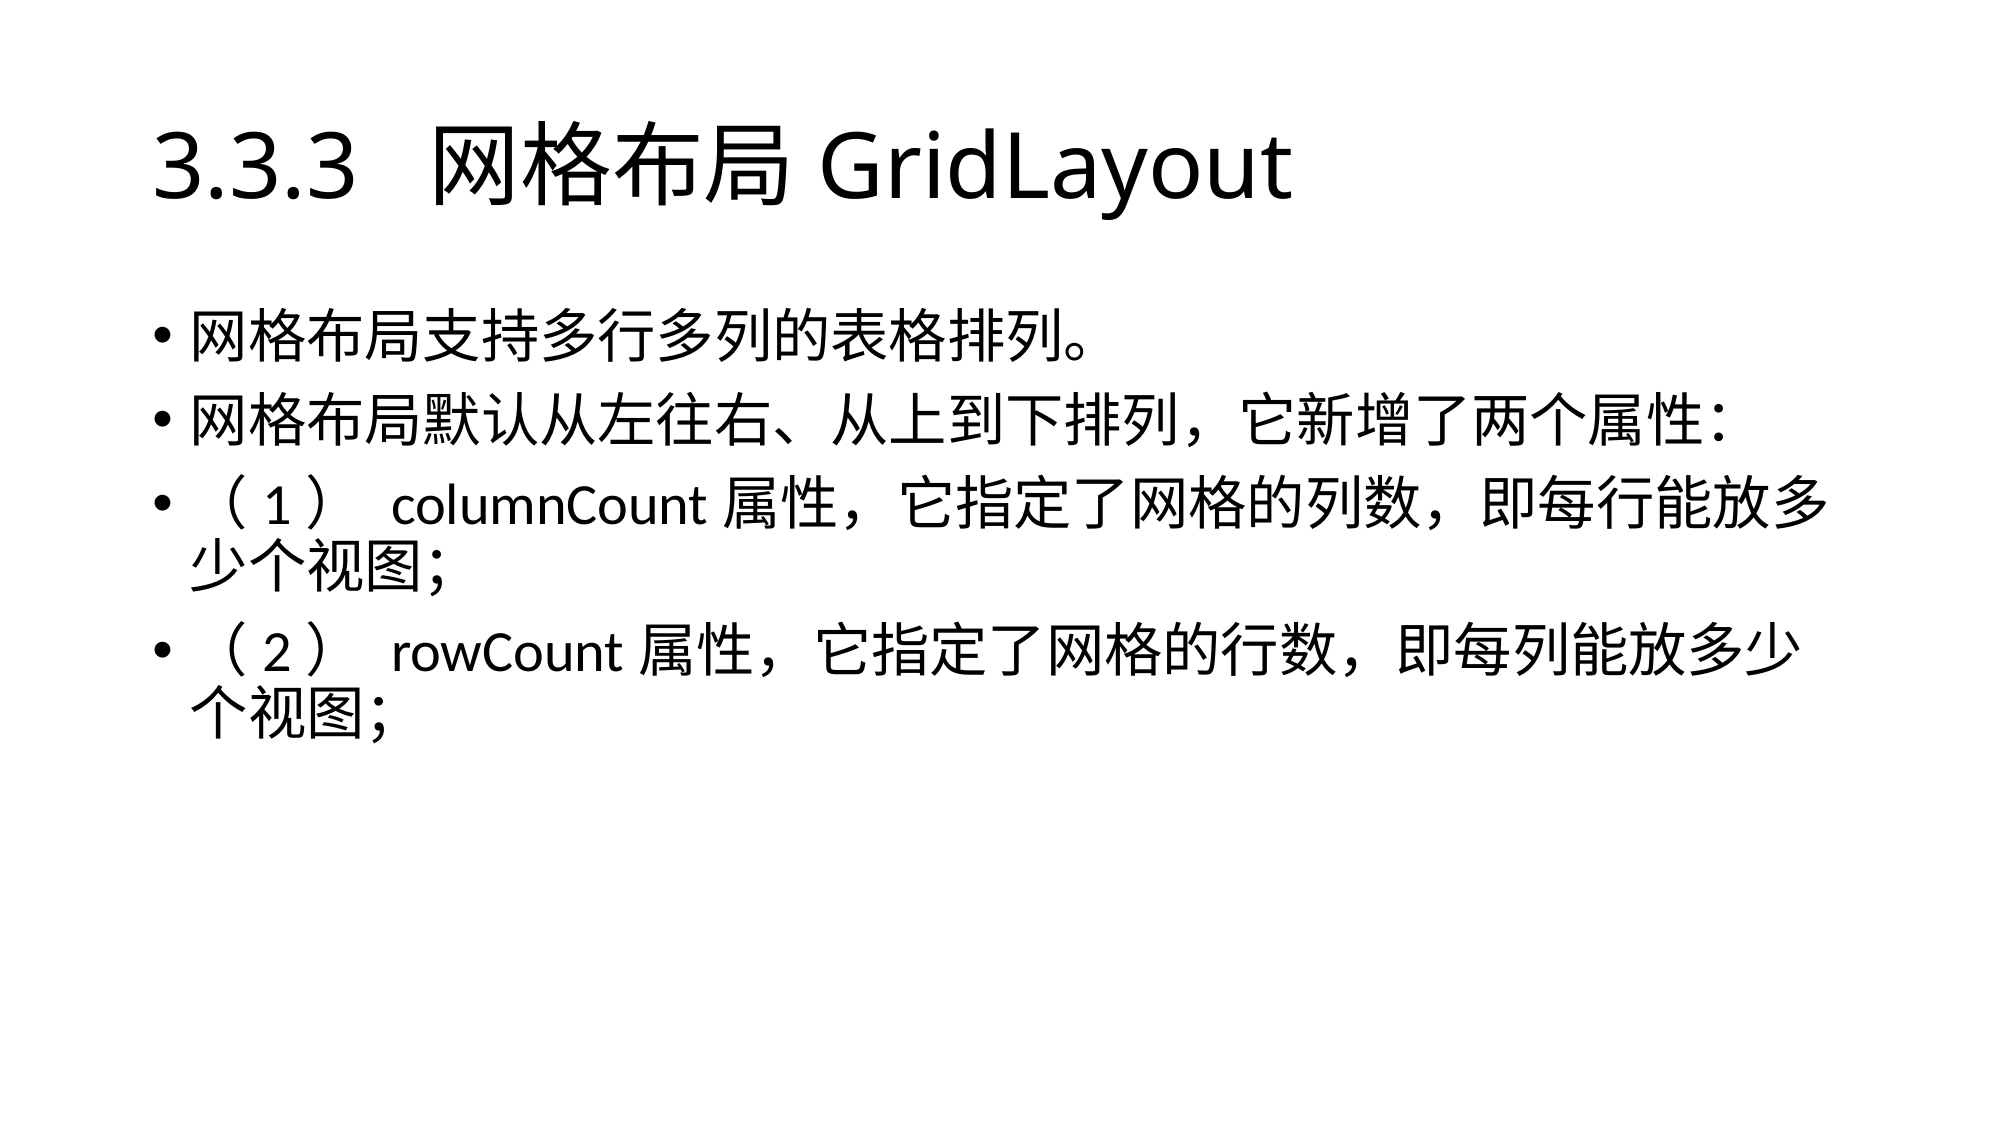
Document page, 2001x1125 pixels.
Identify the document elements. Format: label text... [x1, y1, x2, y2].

list 网格布局支持多行多列的表格排列。 网格布局默认从左往右、从上到下排列，它新增了两个属性： （1） columnCount属性，它指定了网格的列数，即每行能放多少个视图； （2） rowCount属性，它指定了网格的行数，即每列能放多少个视图； [137, 299, 1863, 1014]
title 3.3.3 网格布局GridLayout [137, 59, 1863, 278]
